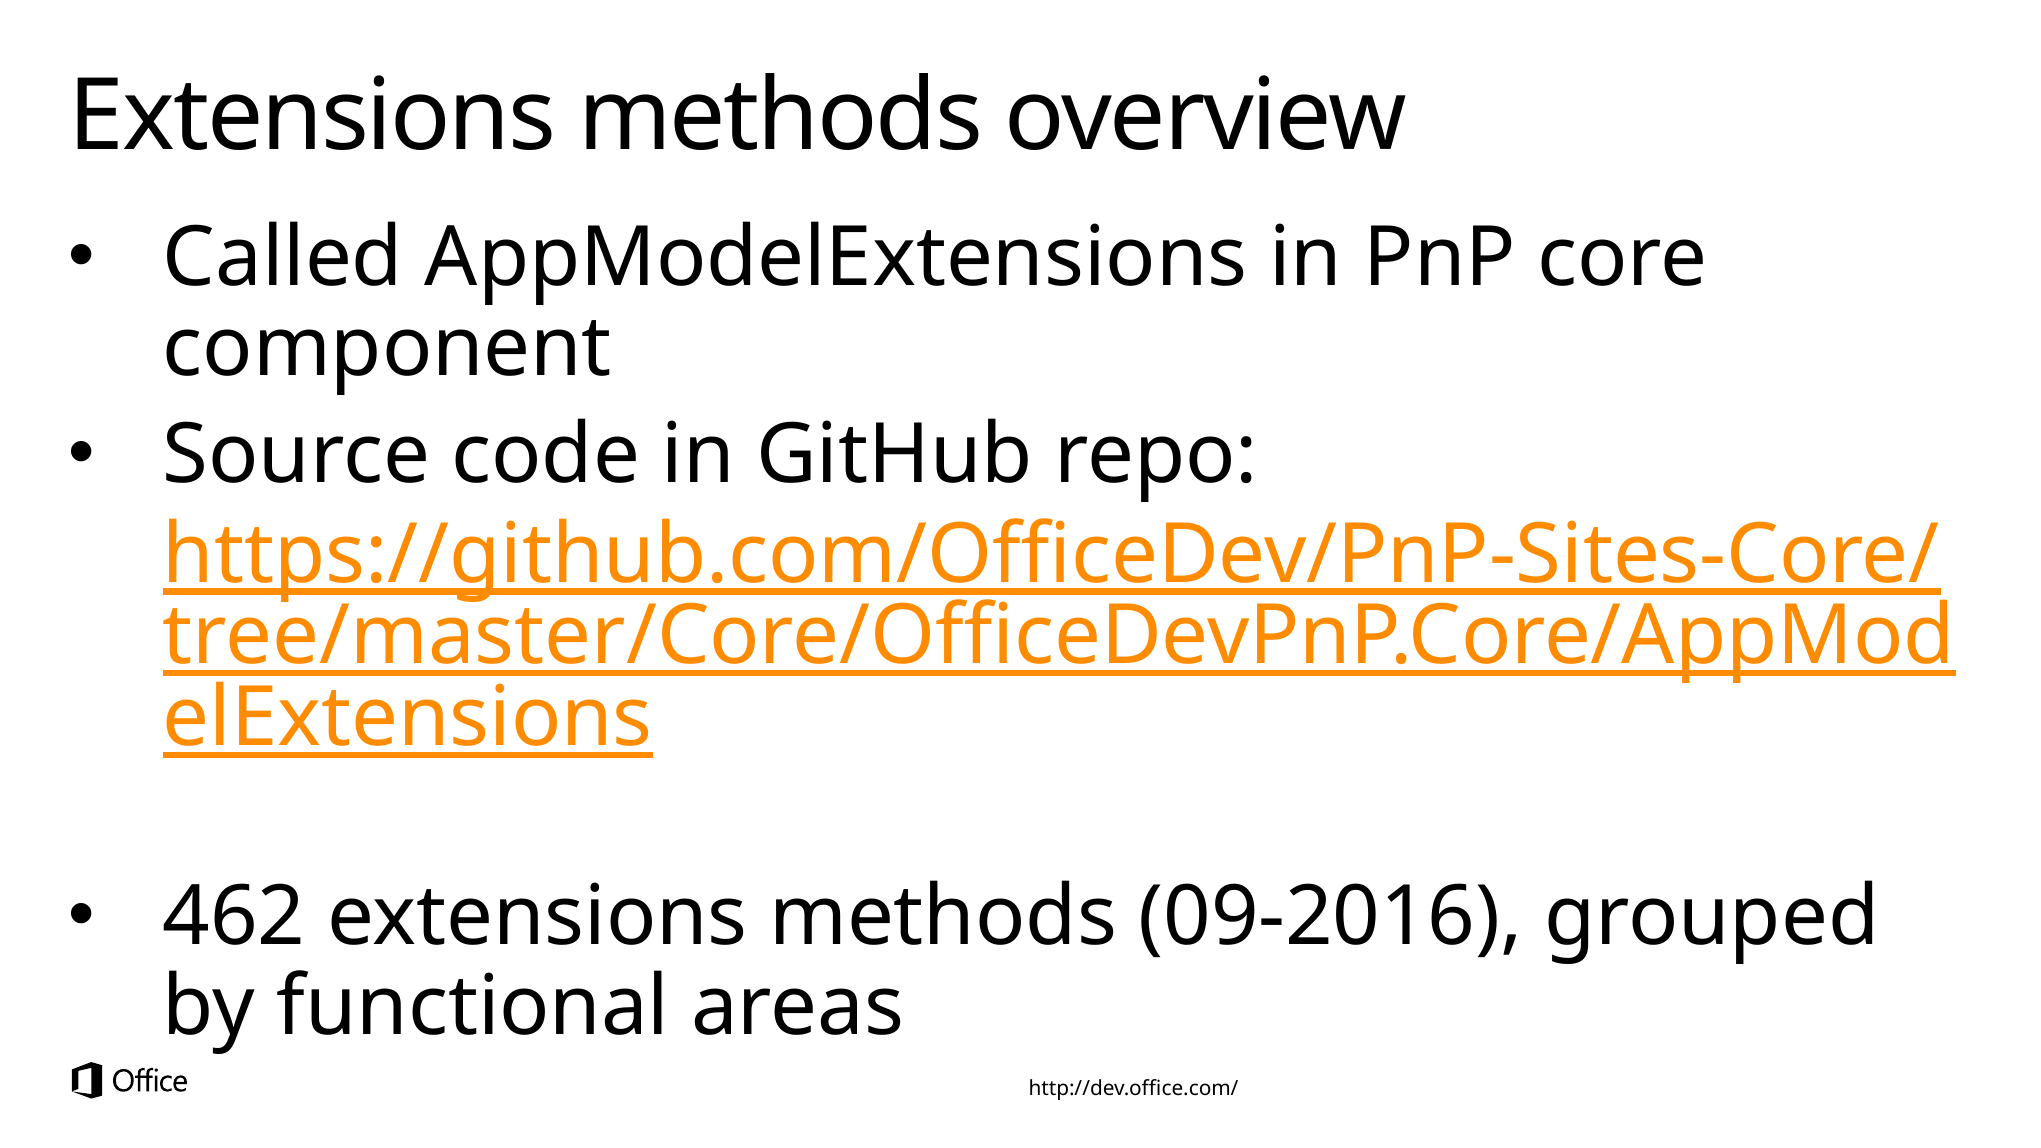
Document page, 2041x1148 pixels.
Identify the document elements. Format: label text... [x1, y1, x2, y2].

list Called AppModelExtensions in PnP core component Source code in GitHub repo: https://github.com/OfficeDev/PnP-Sites-Core/tree/master/Core/OfficeDevPnP.Core/AppModelExtensions 462 extensions methods (09-2016), grouped by functional areas [45, 198, 1996, 997]
title Extensions methods overview [45, 48, 1996, 198]
